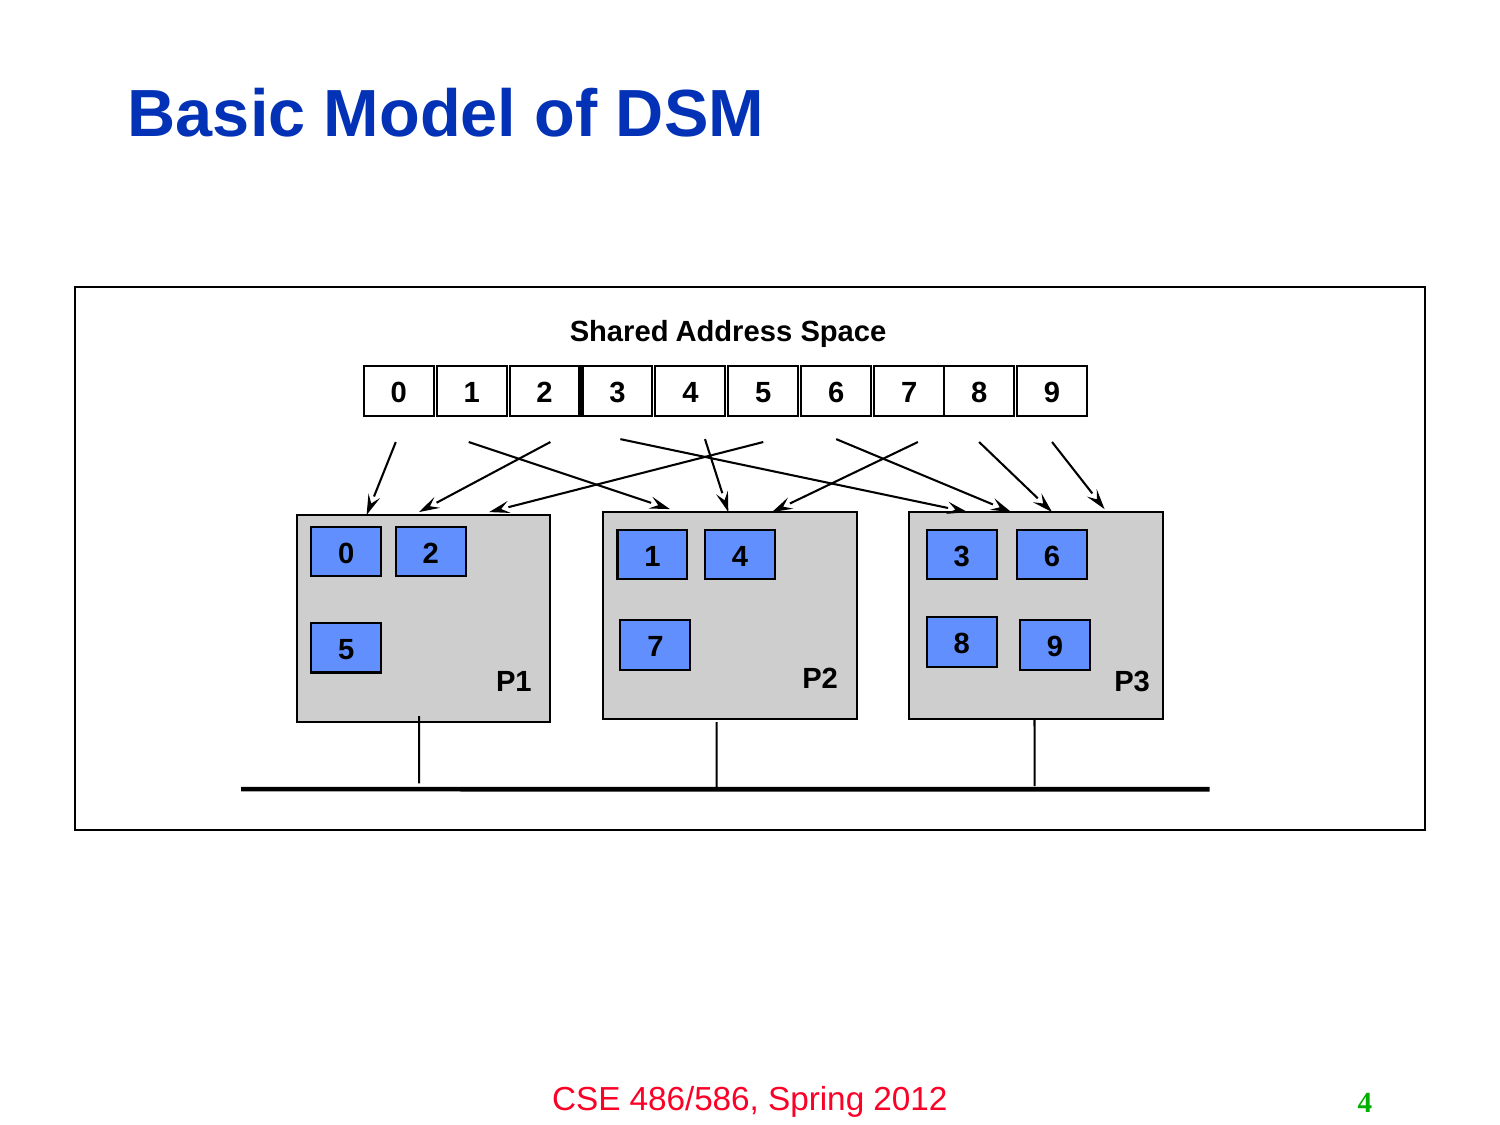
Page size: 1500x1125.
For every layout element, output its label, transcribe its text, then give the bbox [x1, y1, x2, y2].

title Basic Model of DSM [112, 53, 1310, 176]
slide_number 4 [1074, 1076, 1388, 1125]
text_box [74, 287, 1426, 831]
